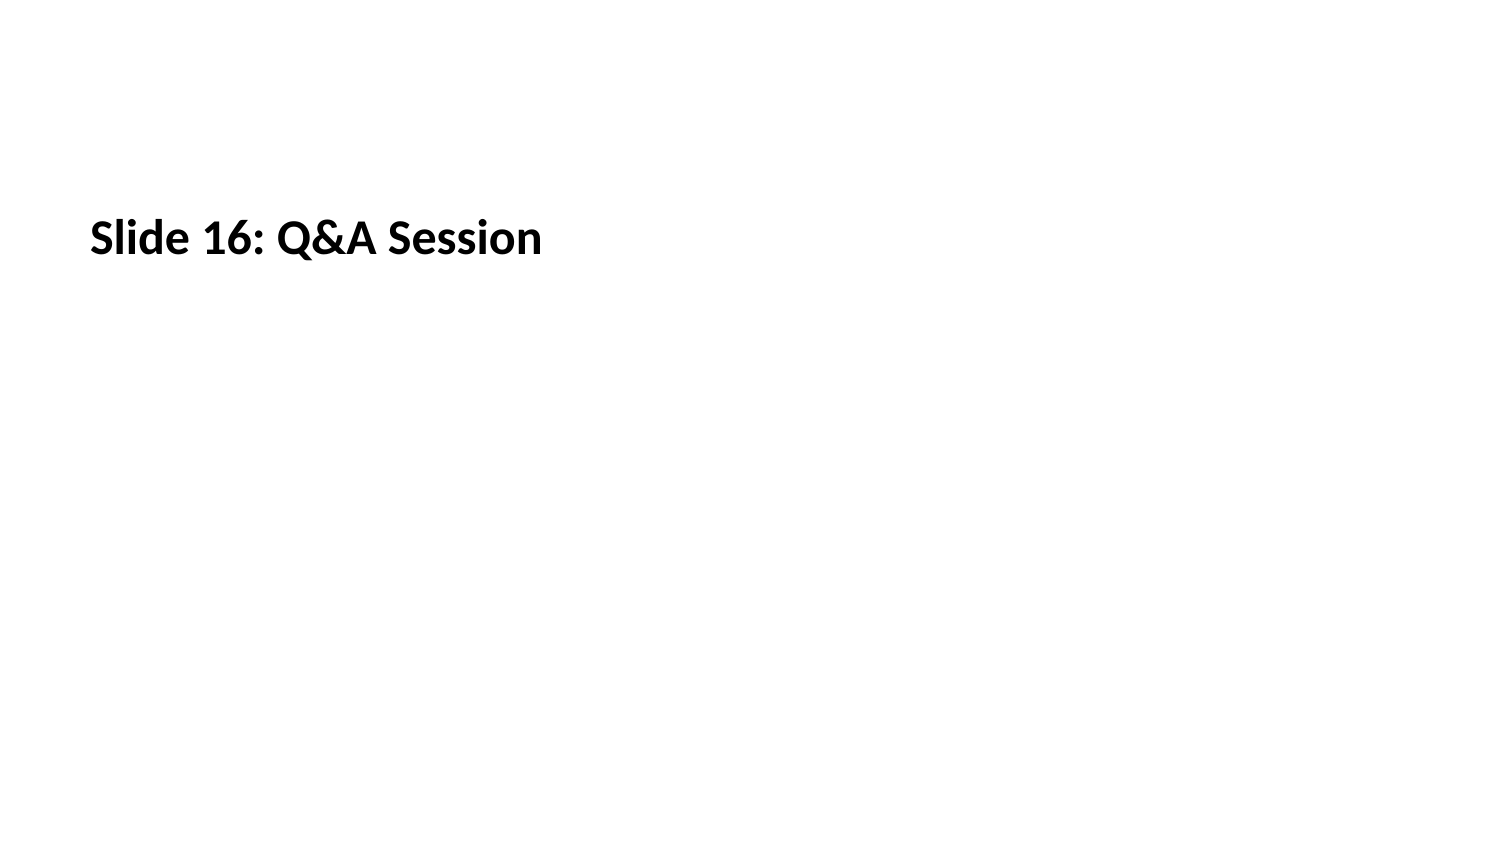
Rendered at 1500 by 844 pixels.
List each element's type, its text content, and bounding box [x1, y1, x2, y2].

list Slide 16: Q&A Session [75, 196, 1425, 754]
